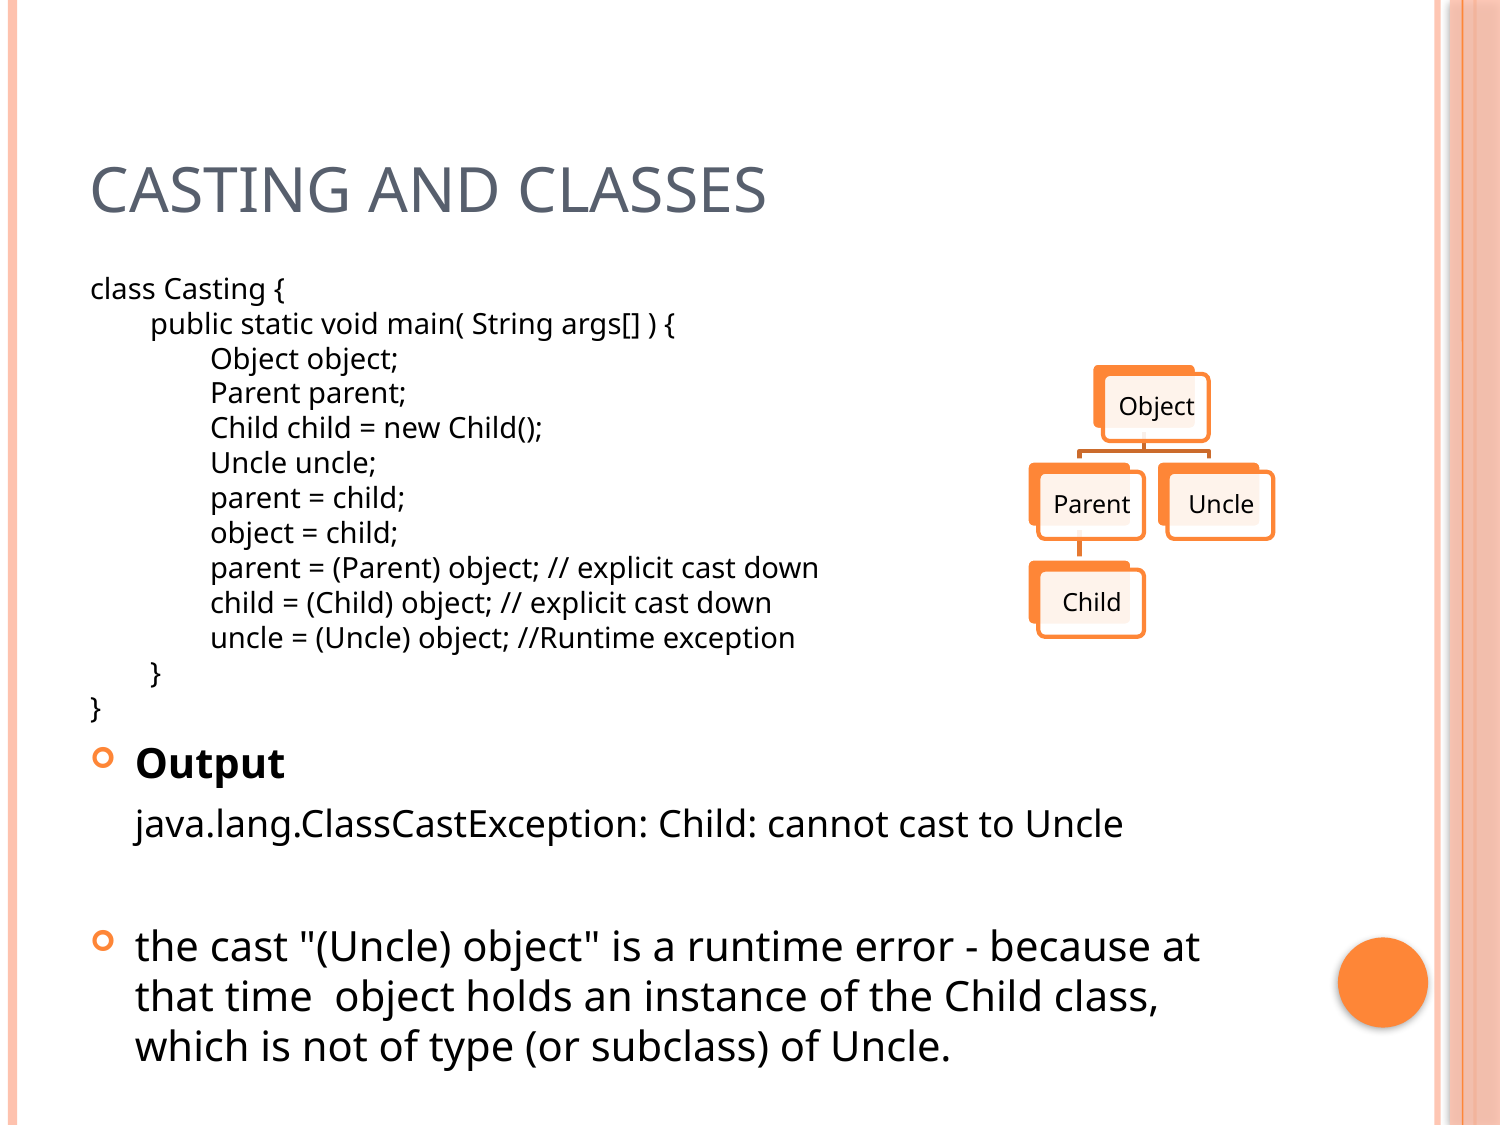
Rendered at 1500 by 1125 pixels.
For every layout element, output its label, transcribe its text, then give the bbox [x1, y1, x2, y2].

title Casting and Classes [75, 45, 1300, 233]
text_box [936, 361, 1363, 638]
list class Casting { public static void main( String args[] ) { Object object; Parent parent; Child child = new Child(); Uncle uncle; parent = child; object = child; parent = (Parent) object; // explicit cast down child = (Child) object; // explicit cast down uncle = (Uncle) object; //Runtime exception } } Output java.lang.ClassCastException: Child: cannot cast to Uncle the cast "(Uncle) object" is a runtime error - because at that time object holds an instance of the Child class, which is not of type (or subclass) of Uncle. [75, 262, 1300, 1062]
